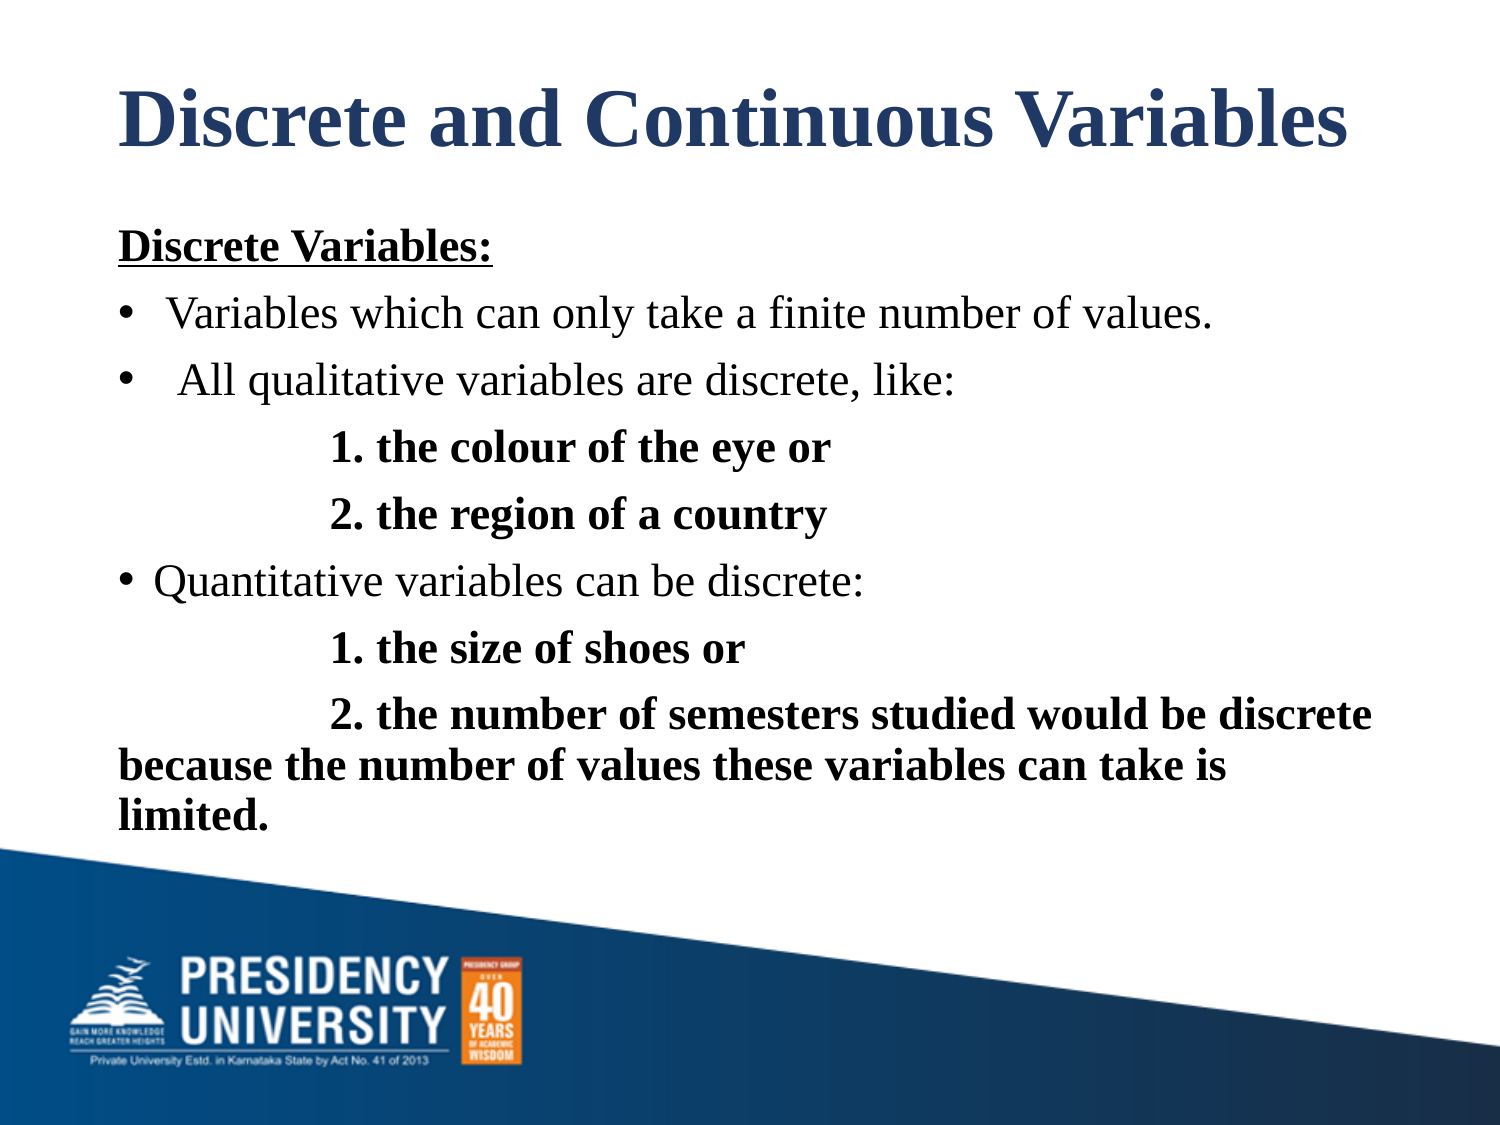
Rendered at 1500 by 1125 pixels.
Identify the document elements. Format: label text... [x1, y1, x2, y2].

list Discrete Variables: Variables which can only take a finite number of values. All qualitative variables are discrete, like: 1. the colour of the eye or 2. the region of a country Quantitative variables can be discrete: 1. the size of shoes or 2. the number of semesters studied would be discrete because the number of values these variables can take is limited. [103, 214, 1397, 851]
title Discrete and Continuous Variables [103, 51, 1397, 188]
picture [0, 845, 1500, 1125]
